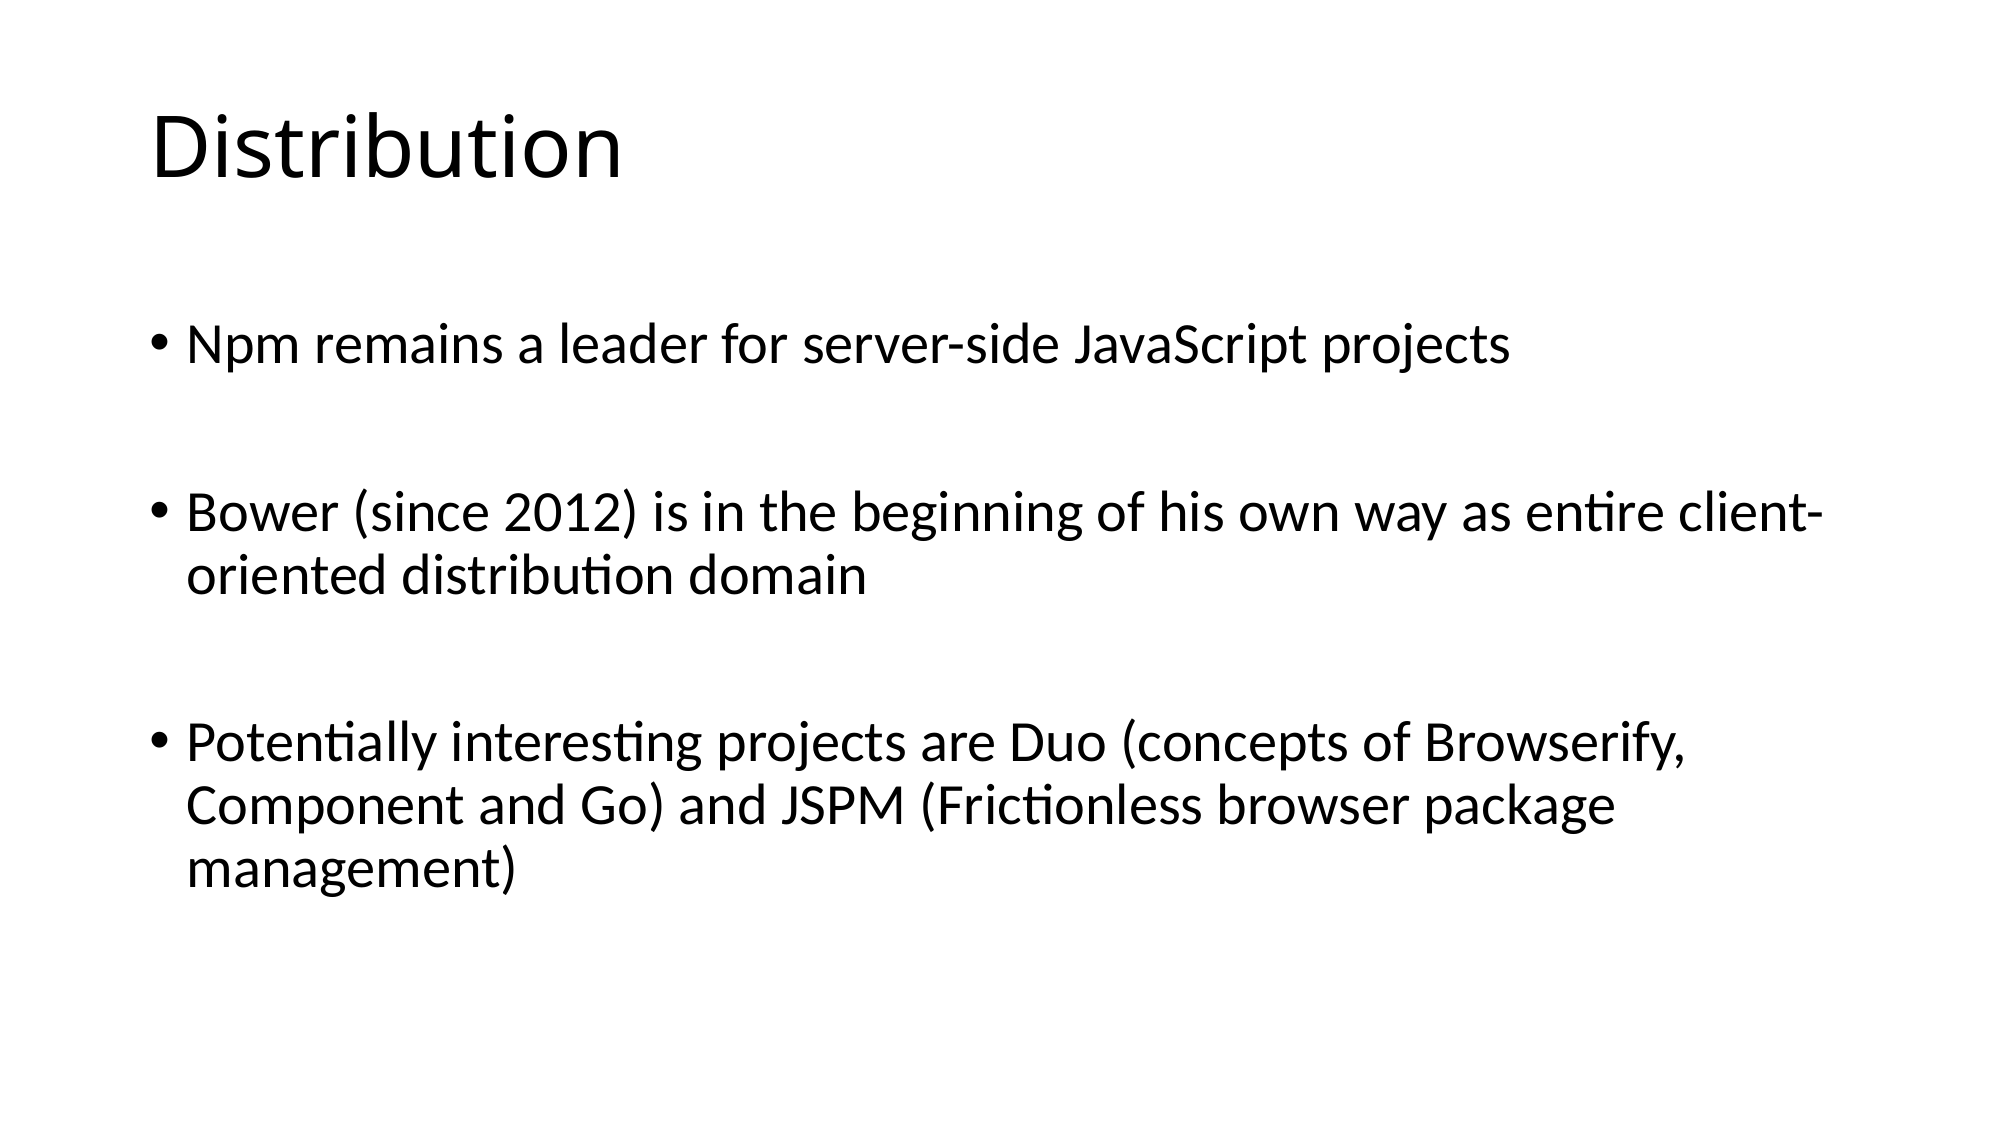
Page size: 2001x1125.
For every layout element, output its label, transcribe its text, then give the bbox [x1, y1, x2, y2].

list Npm remains a leader for server-side JavaScript projects Bower (since 2012) is in the beginning of his own way as entire client-oriented distribution domain Potentially interesting projects are Duo (concepts of Browserify, Component and Go) and JSPM (Frictionless browser package management) [134, 306, 1860, 981]
text_box Distribution [134, 96, 1860, 228]
